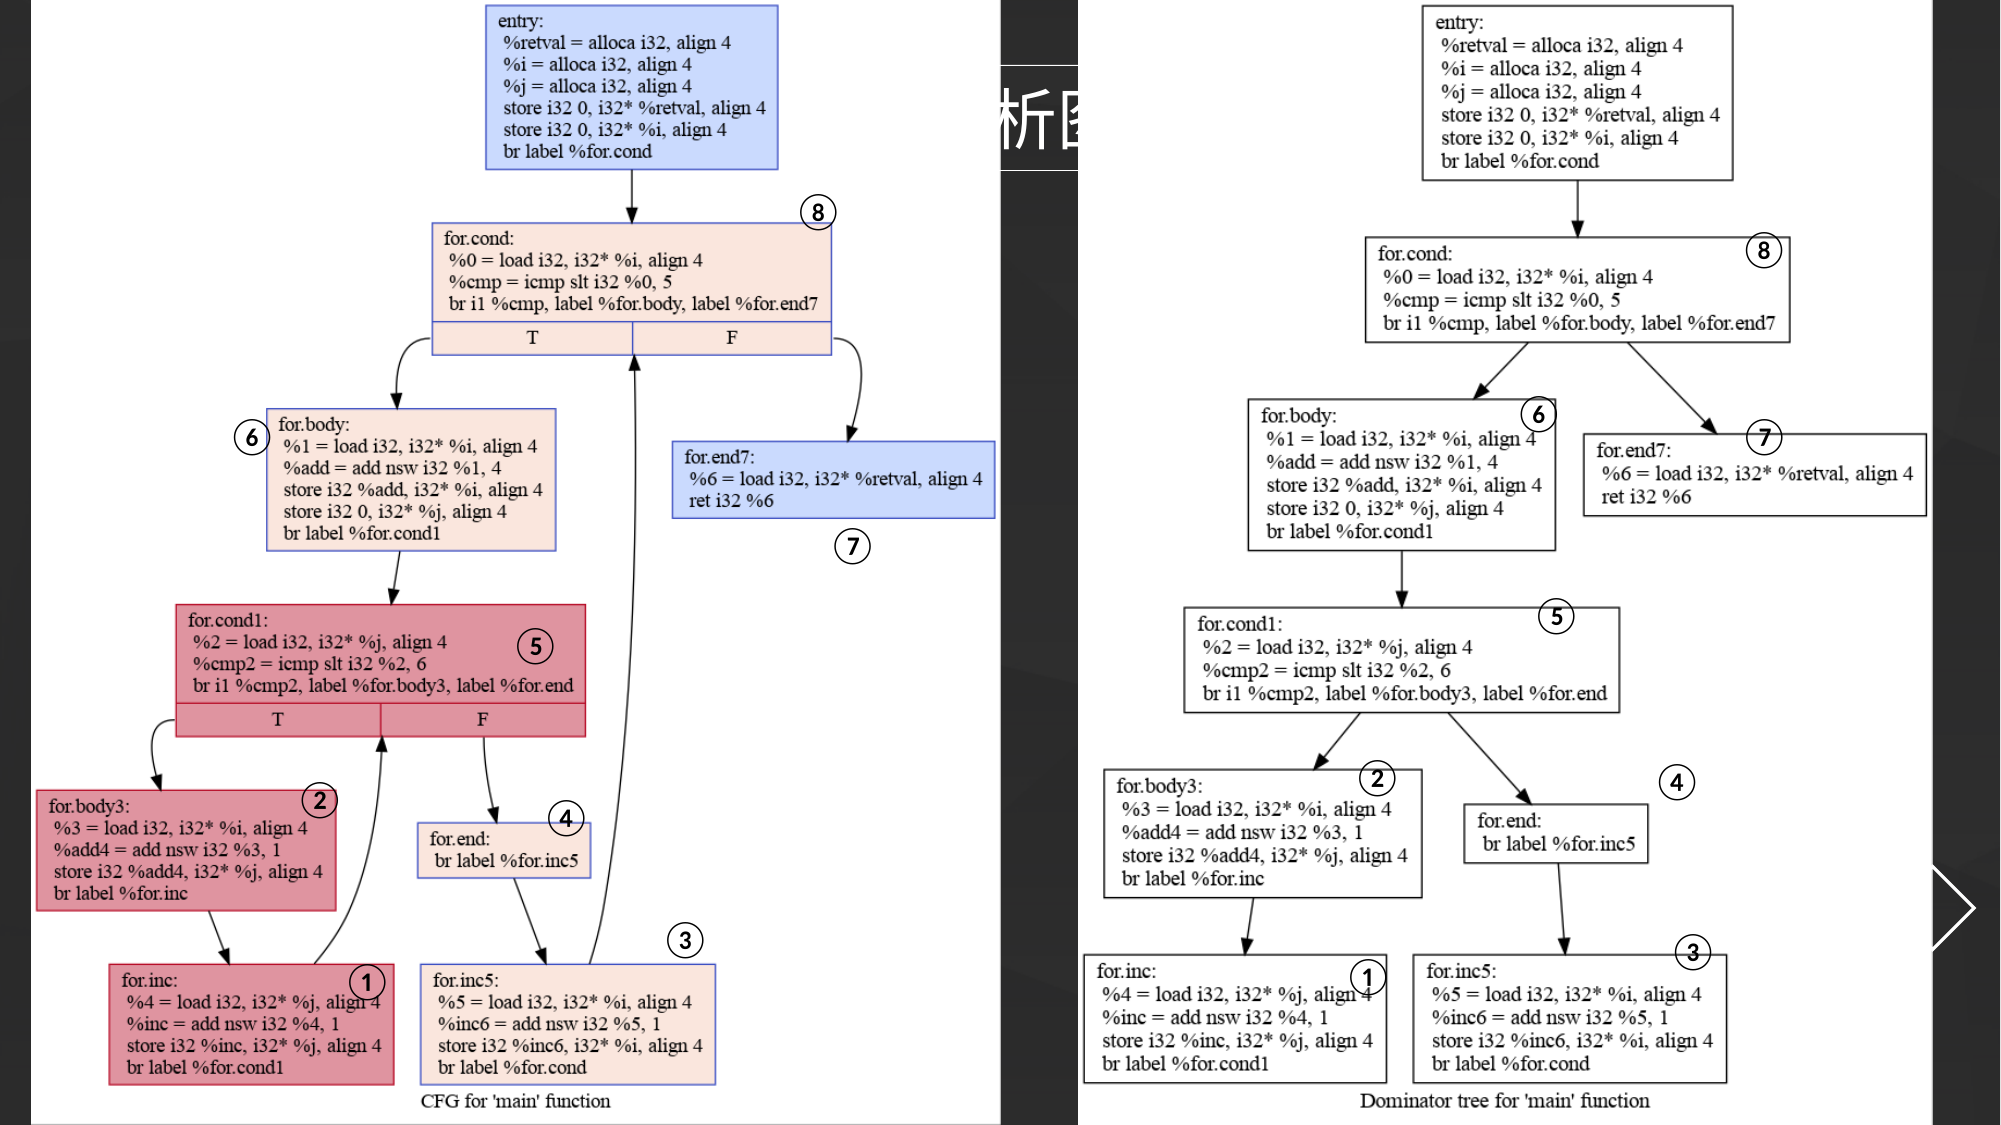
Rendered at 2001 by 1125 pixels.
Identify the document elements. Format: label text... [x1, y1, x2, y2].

picture [0, 0, 1078, 1125]
text_box 循环分析图解 [1001, 70, 1078, 166]
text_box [1078, 0, 1933, 1125]
picture [1933, 0, 2001, 1125]
text_box [1933, 865, 1976, 951]
